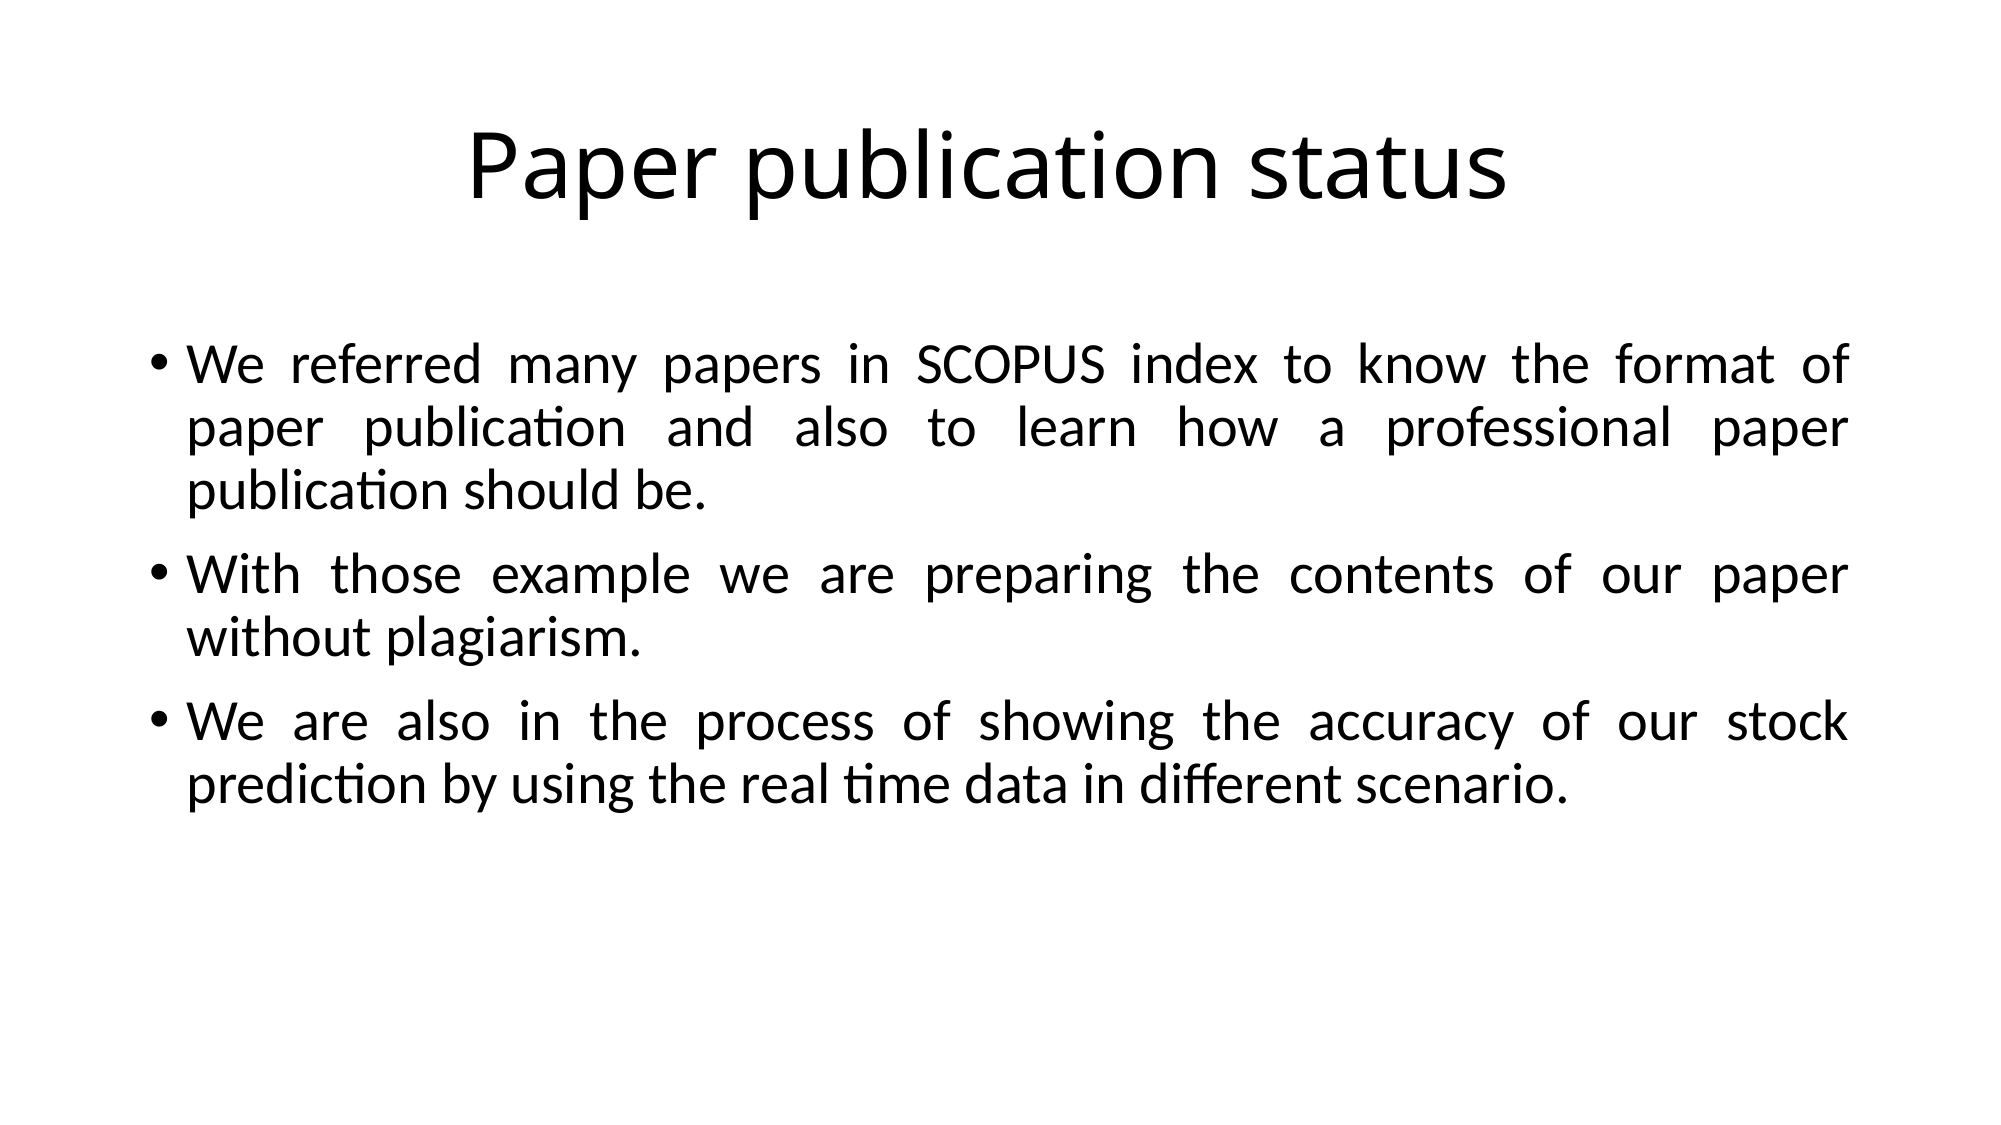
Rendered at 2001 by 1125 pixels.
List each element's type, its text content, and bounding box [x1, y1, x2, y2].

list We referred many papers in SCOPUS index to know the format of paper publication and also to learn how a professional paper publication should be. With those example we are preparing the contents of our paper without plagiarism. We are also in the process of showing the accuracy of our stock prediction by using the real time data in different scenario. [141, 325, 1859, 1052]
title Paper publication status [136, 59, 1863, 278]
